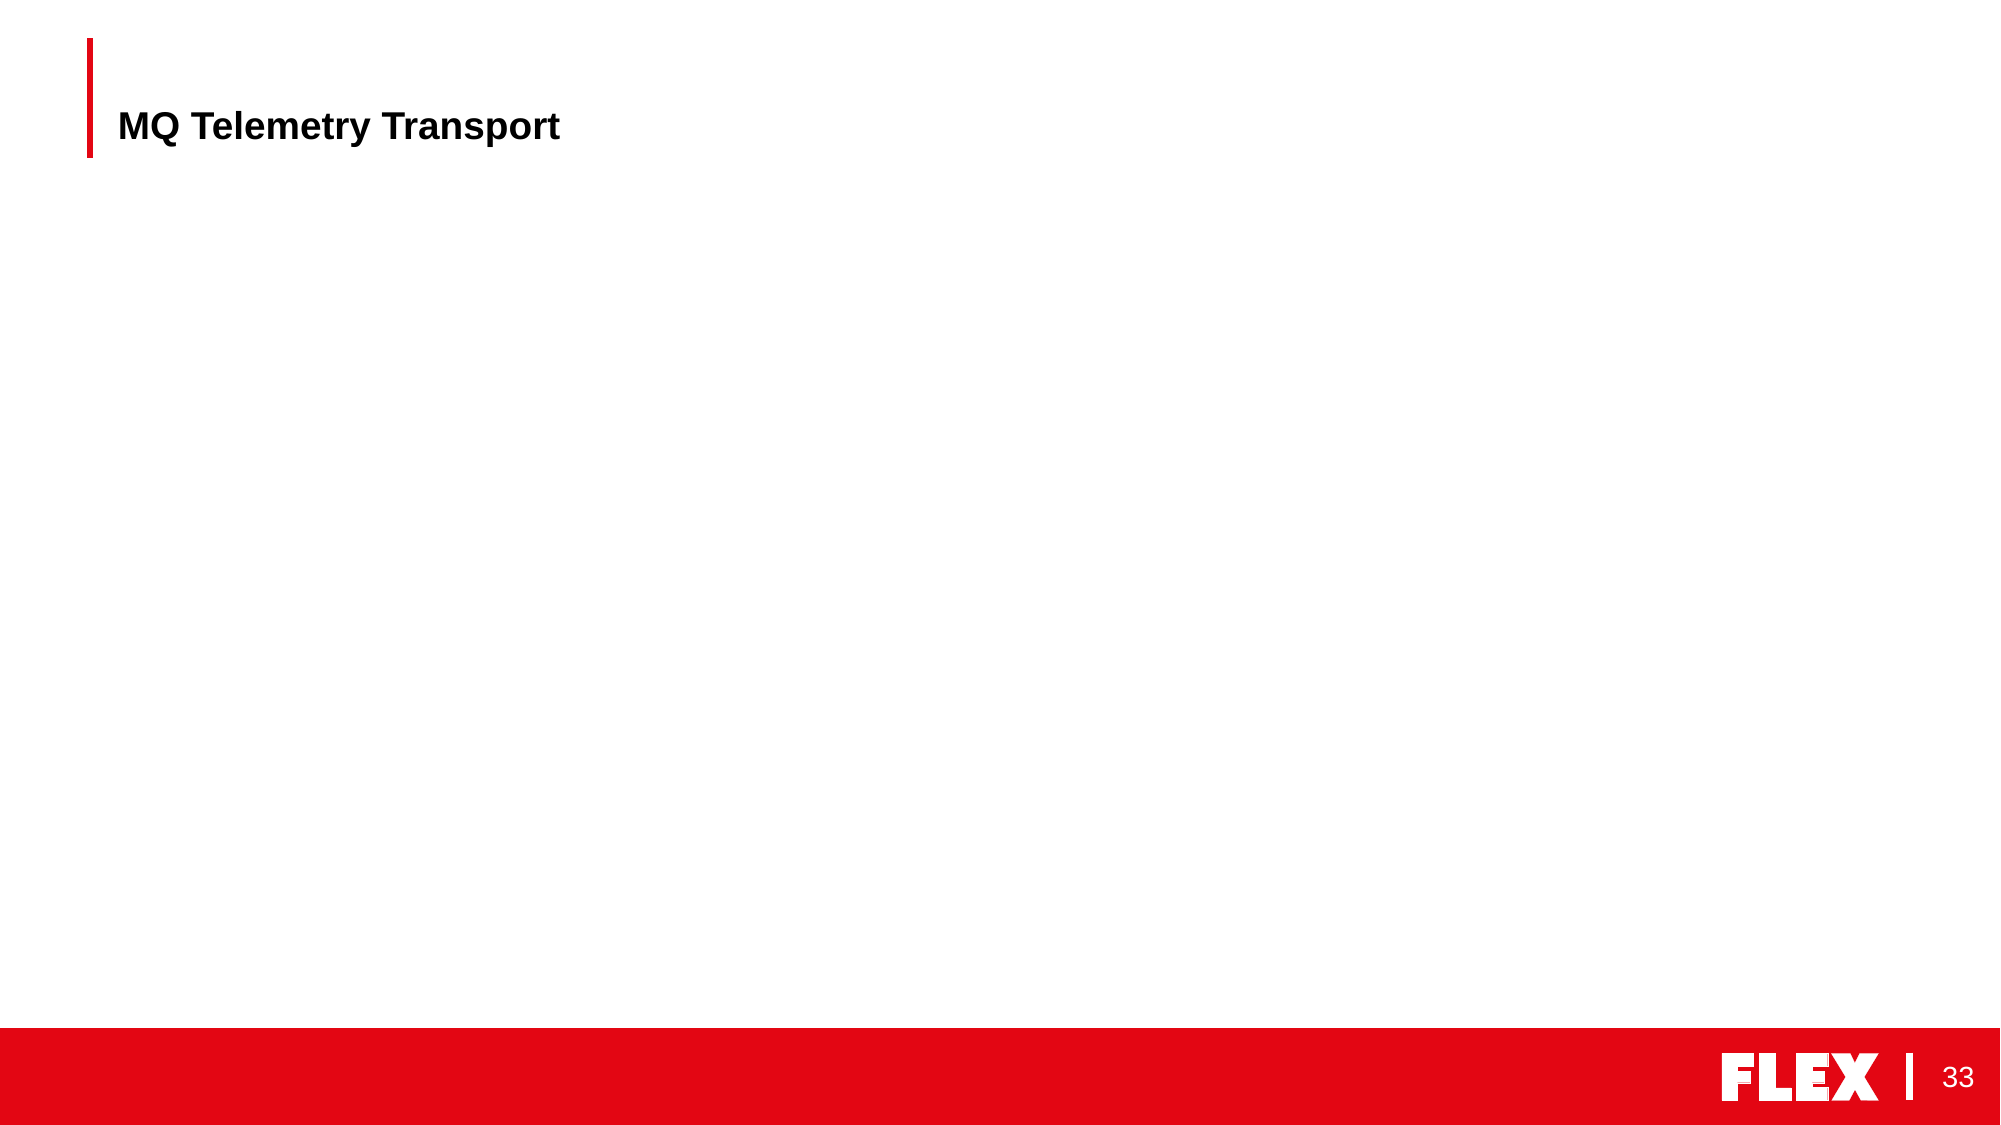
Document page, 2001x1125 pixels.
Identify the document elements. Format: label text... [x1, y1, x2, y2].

title MQ Telemetry Transport [102, 98, 1806, 156]
